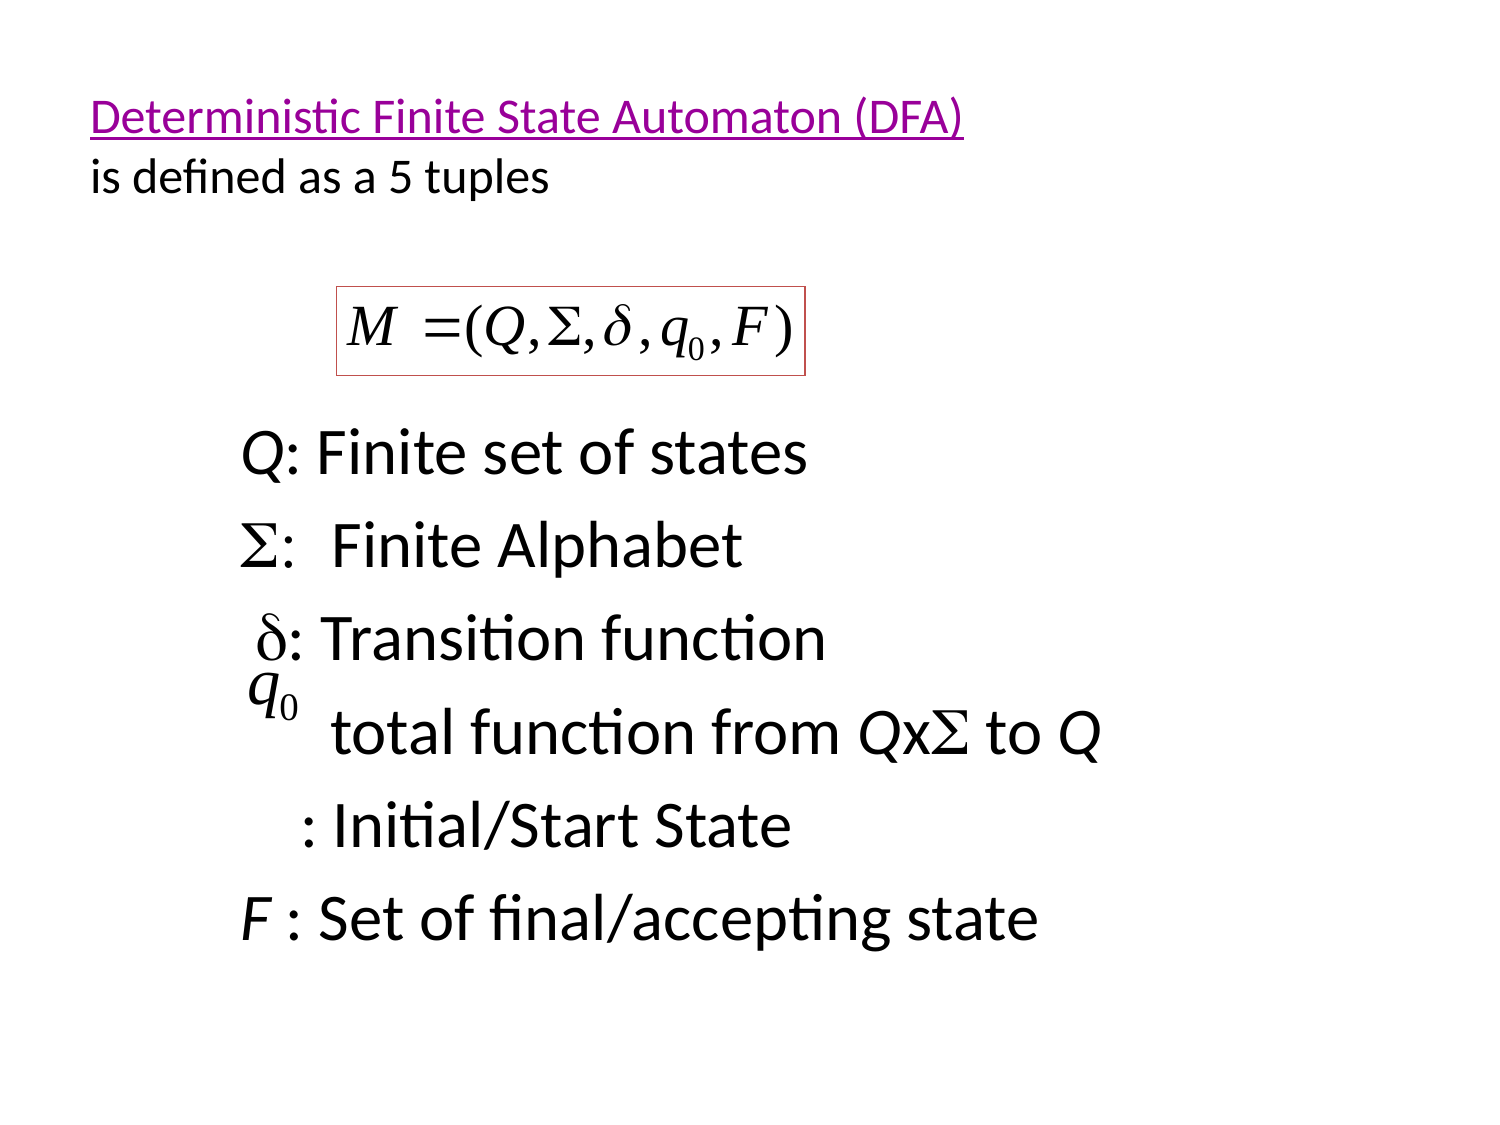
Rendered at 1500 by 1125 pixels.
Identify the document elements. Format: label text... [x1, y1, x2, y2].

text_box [337, 287, 805, 376]
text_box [237, 637, 310, 738]
list Q: Finite set of states S: Finite Alphabet d: Transition function total function from QxS to Q : Initial/Start State F : Set of final/accepting state [74, 399, 1426, 1006]
title Deterministic Finite State Automaton (DFA) is defined as a 5 tuples [74, 37, 1426, 251]
